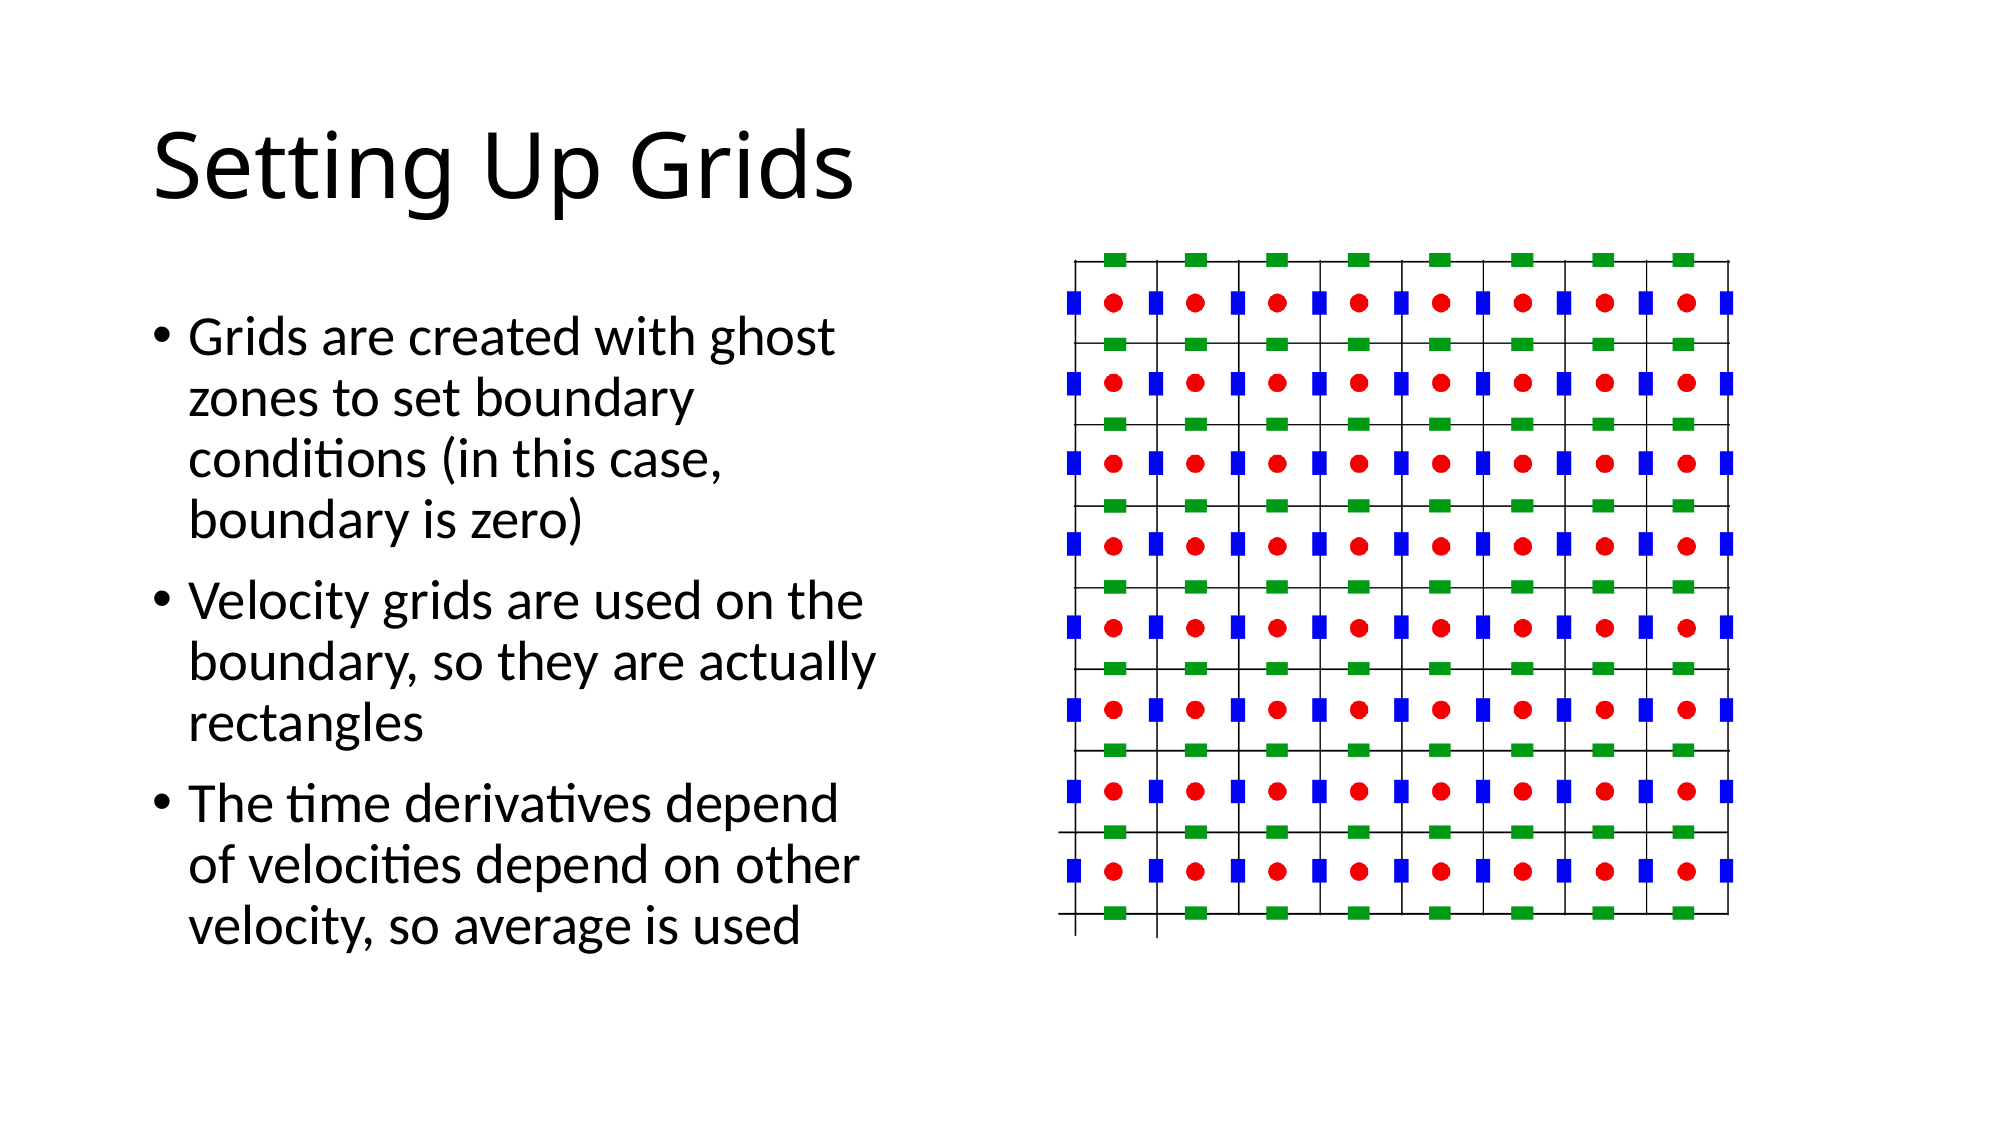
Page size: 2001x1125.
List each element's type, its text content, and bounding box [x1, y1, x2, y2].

picture [1058, 253, 1734, 940]
title Setting Up Grids [137, 59, 1863, 278]
list Grids are created with ghost zones to set boundary conditions (in this case, boundary is zero) Velocity grids are used on the boundary, so they are actually rectangles The time derivatives depend of velocities depend on other velocity, so average is used [137, 299, 897, 1014]
